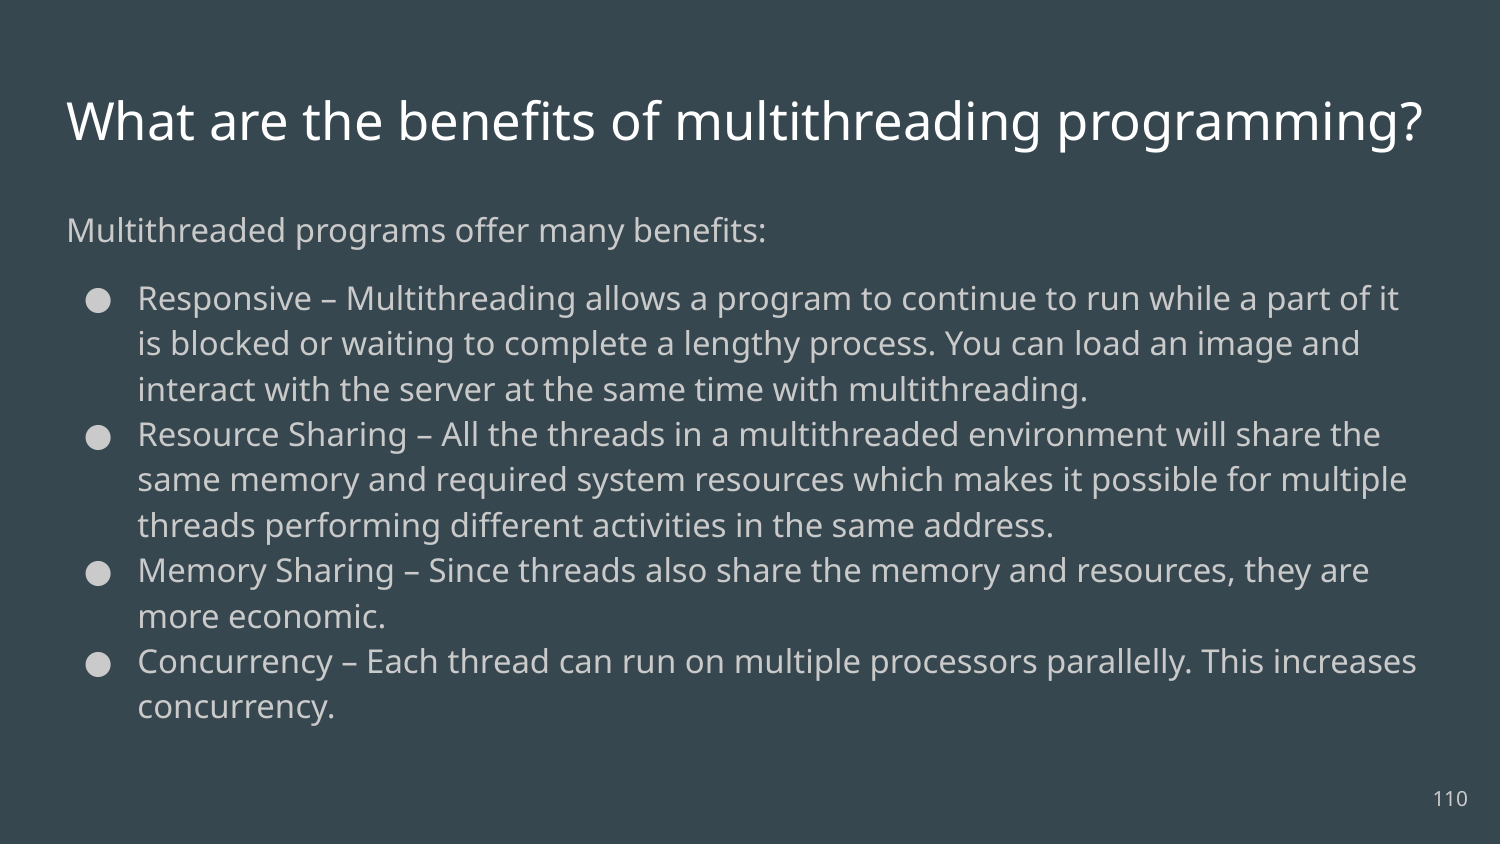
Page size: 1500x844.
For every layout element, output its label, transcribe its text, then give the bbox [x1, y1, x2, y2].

title What are the benefits of multithreading programming? [51, 72, 1449, 167]
slide_number 110 [1392, 767, 1483, 833]
list Multithreaded programs offer many benefits: Responsive – Multithreading allows a program to continue to run while a part of it is blocked or waiting to complete a lengthy process. You can load an image and interact with the server at the same time with multithreading. Resource Sharing – All the threads in a multithreaded environment will share the same memory and required system resources which makes it possible for multiple threads performing different activities in the same address. Memory Sharing – Since threads also share the memory and resources, they are more economic. Concurrency – Each thread can run on multiple processors parallelly. This increases concurrency. [51, 189, 1449, 750]
